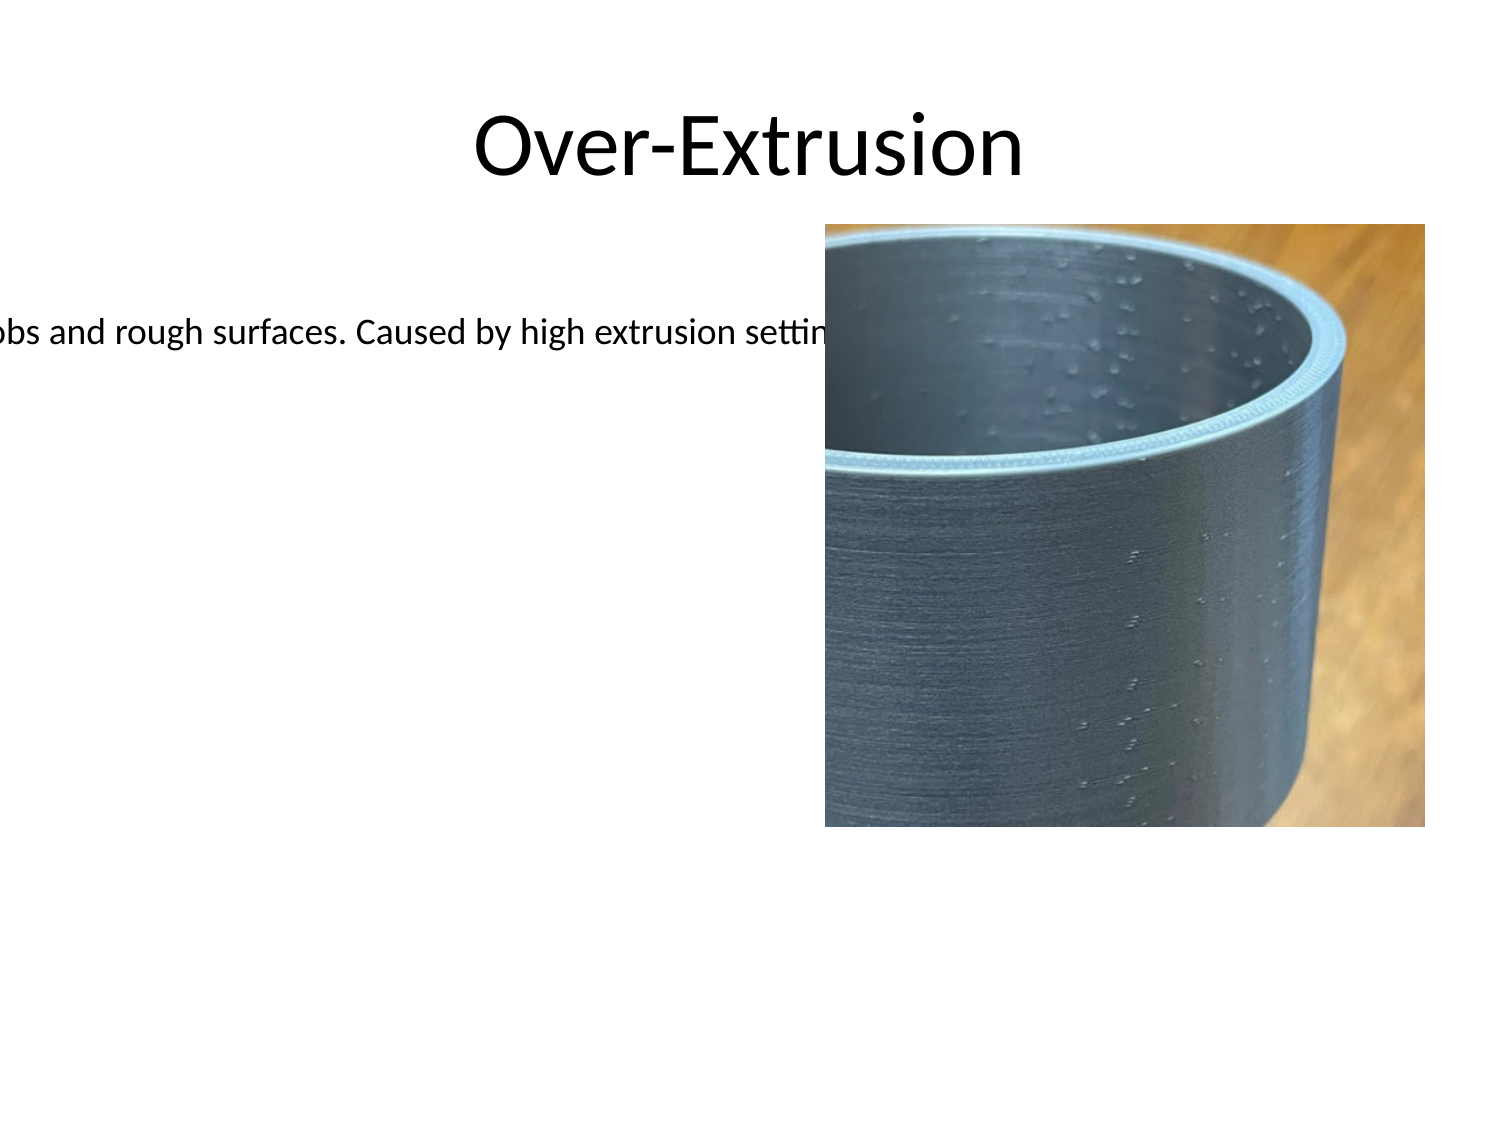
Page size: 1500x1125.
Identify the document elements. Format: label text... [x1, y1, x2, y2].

title Over-Extrusion [75, 45, 1425, 224]
picture [824, 224, 1426, 827]
text_box - Excess filament, causing blobs and rough surfaces. Caused by high extrusion settings. Solutions: Decrease flow rate. [0, 224, 823, 360]
